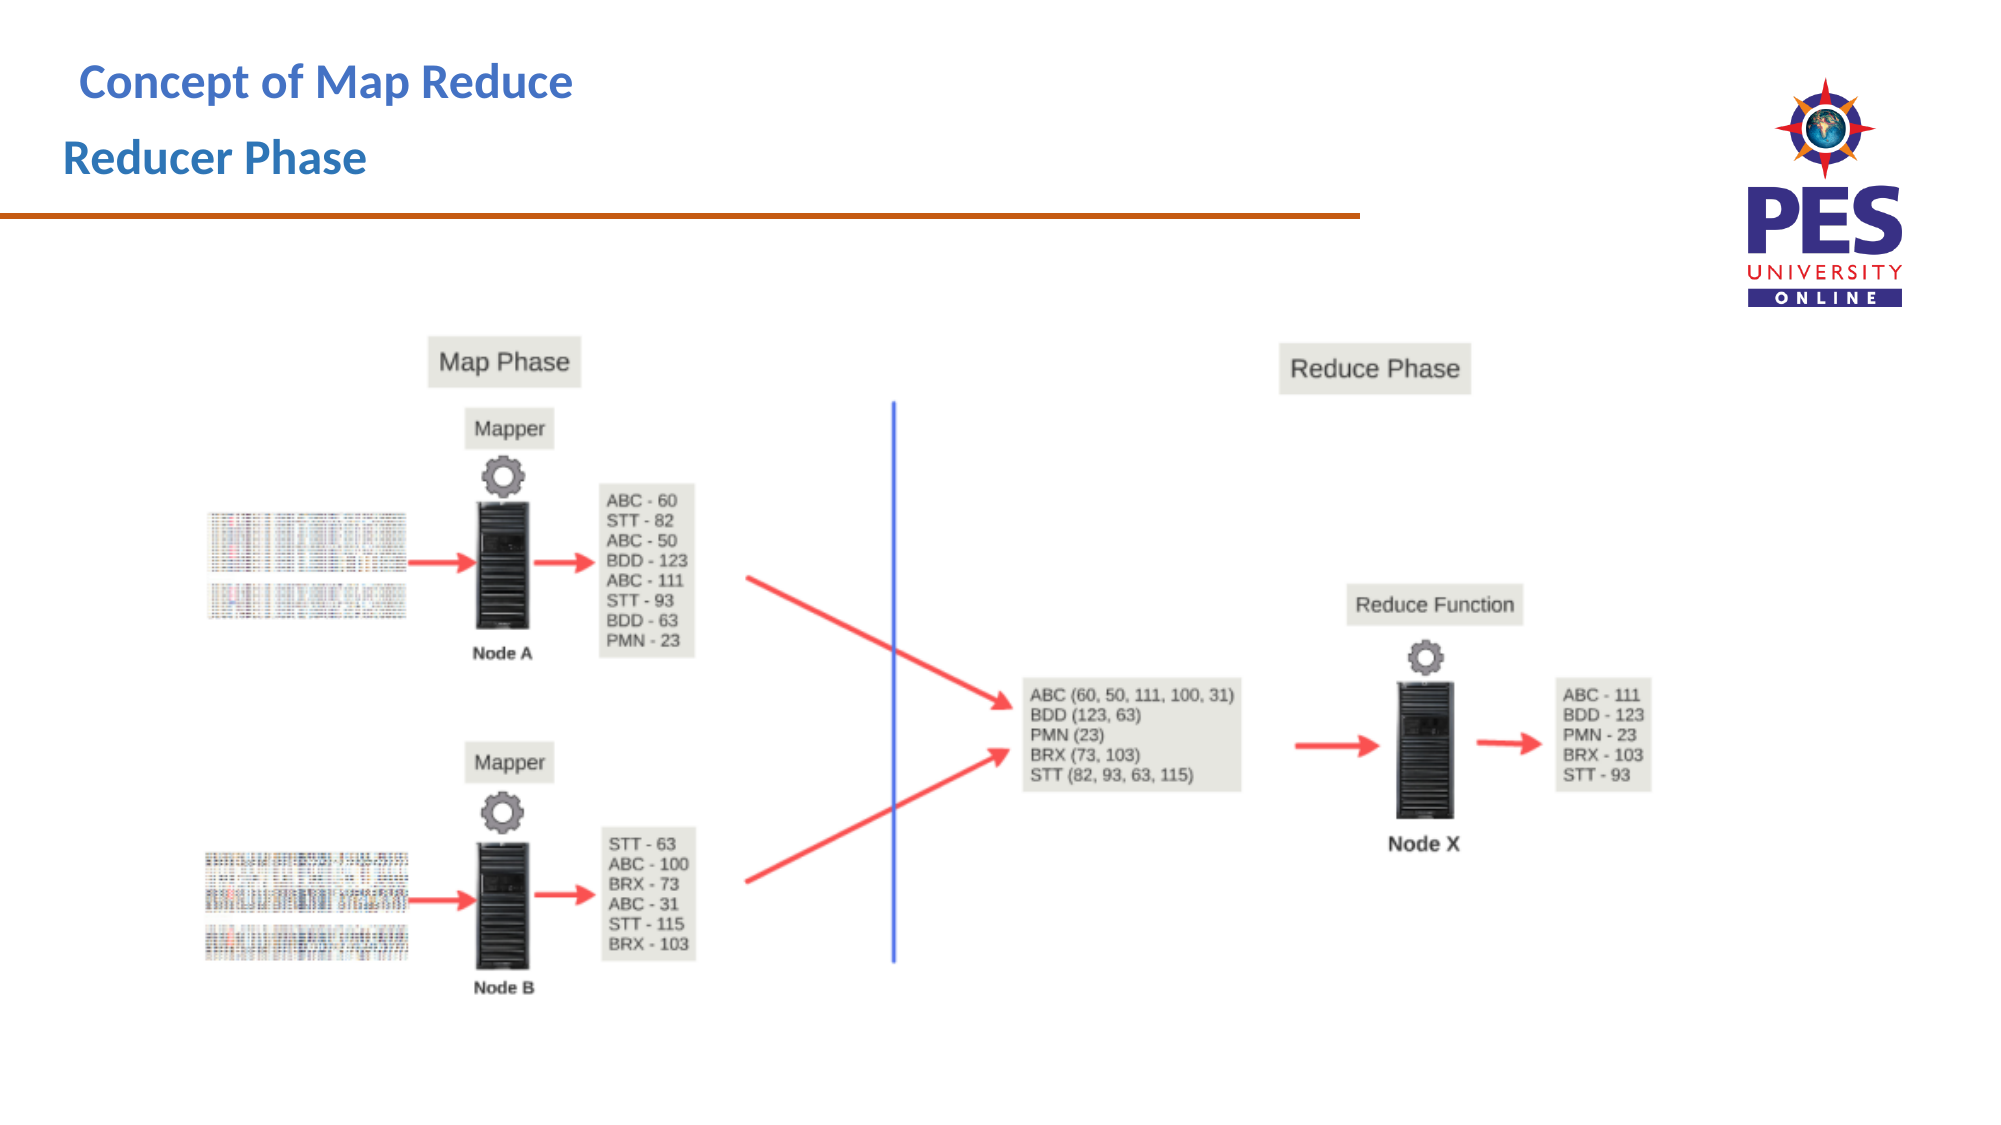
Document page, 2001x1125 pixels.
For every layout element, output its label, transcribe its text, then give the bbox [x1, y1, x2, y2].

picture [1748, 76, 1902, 307]
picture [146, 306, 1700, 1012]
text_box Concept of Map Reduce [64, 41, 1295, 117]
text_box Reducer Phase [47, 117, 1361, 192]
